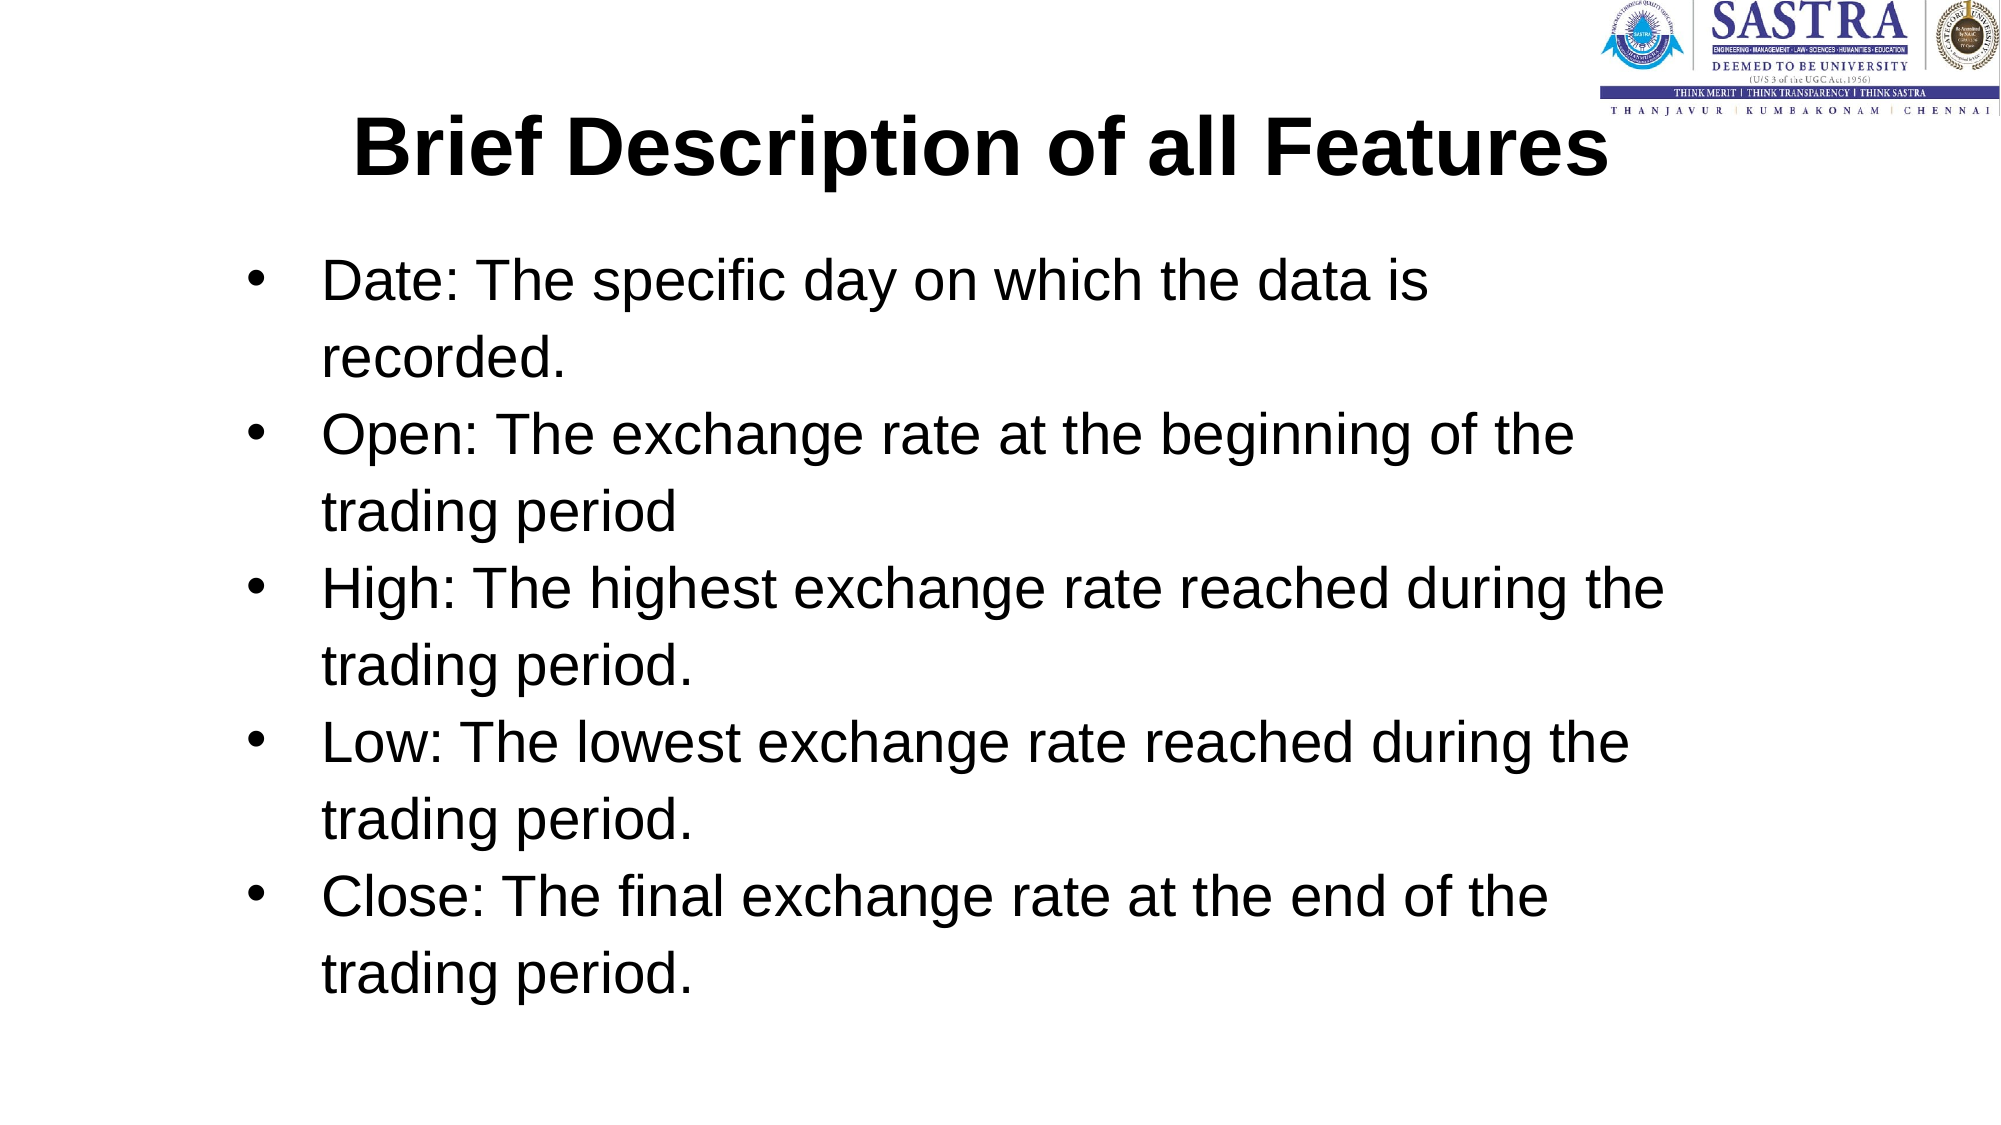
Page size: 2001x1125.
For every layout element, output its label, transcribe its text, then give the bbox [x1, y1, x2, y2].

picture [1600, 0, 2000, 116]
text_box Date: The specific day on which the data is recorded. Open: The exchange rate at the beginning of the trading period High: The highest exchange rate reached during the trading period. Low: The lowest exchange rate reached during the trading period. Close: The final exchange rate at the end of the trading period. [231, 227, 1707, 1042]
title Brief Description of all Features [244, 65, 1720, 200]
